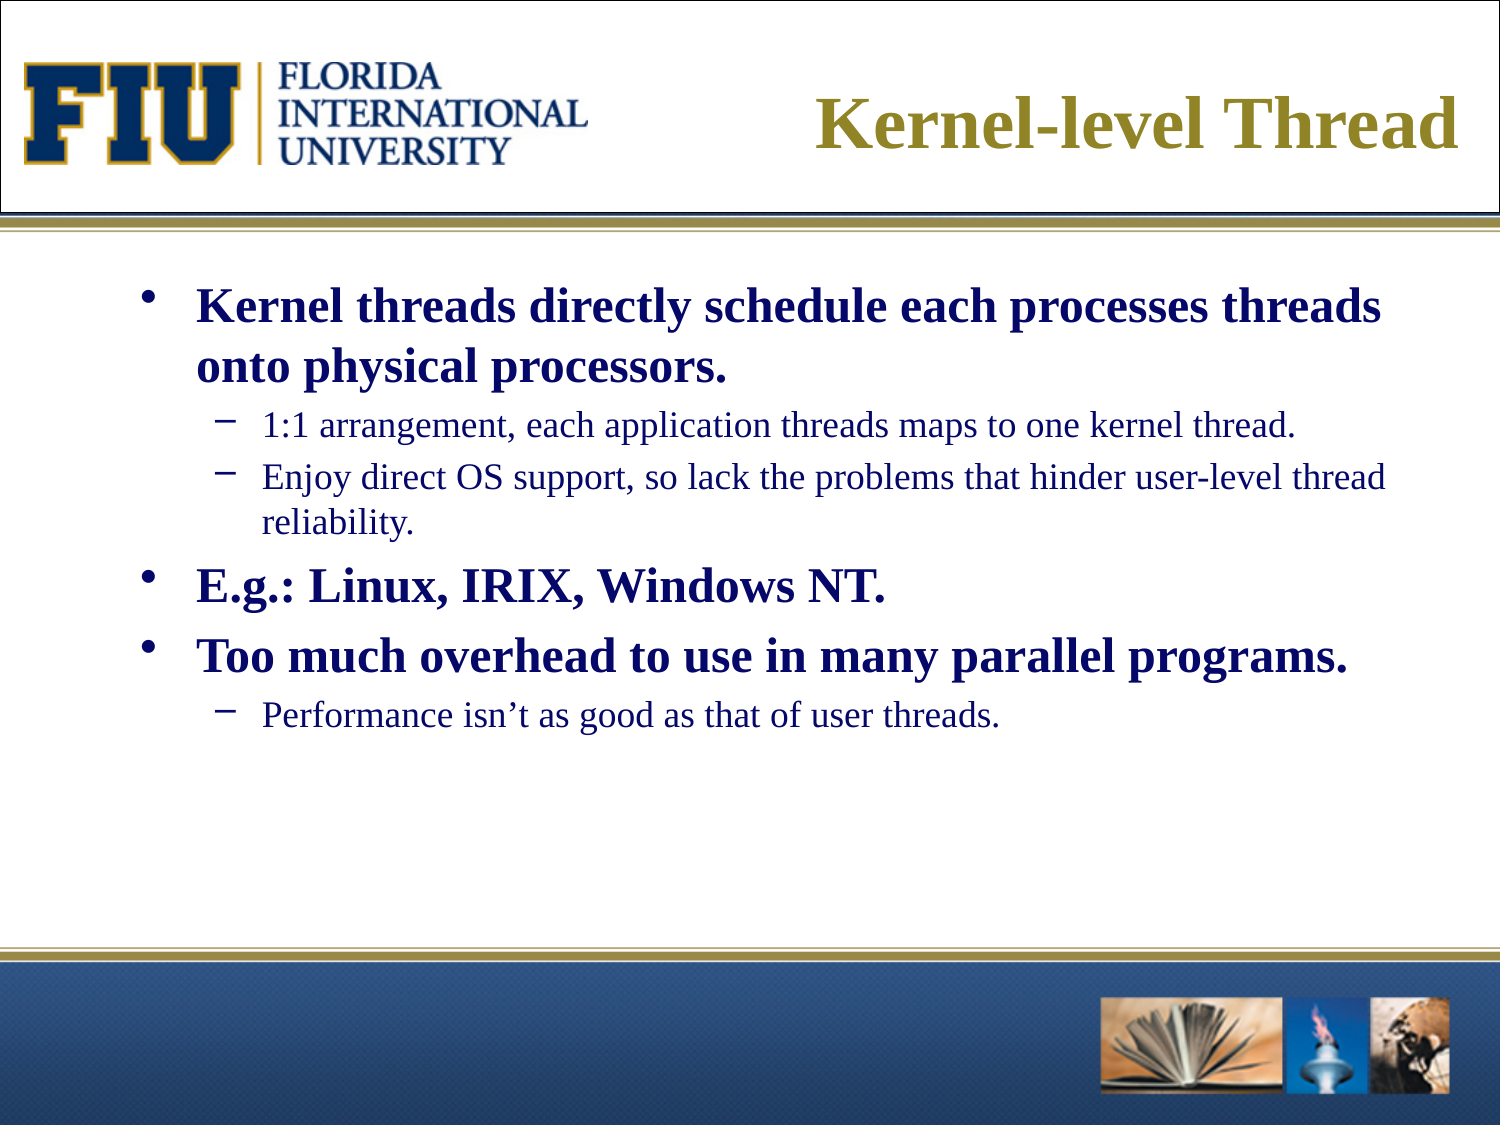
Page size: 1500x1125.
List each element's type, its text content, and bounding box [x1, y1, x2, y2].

title Kernel-level Thread [387, 49, 1476, 188]
picture [24, 62, 387, 165]
list Kernel threads directly schedule each processes threads onto physical processors. 1:1 arrangement, each application threads maps to one kernel thread. Enjoy direct OS support, so lack the problems that hinder user-level thread reliability. E.g.: Linux, IRIX, Windows NT. Too much overhead to use in many parallel programs. Performance isn’t as good as that of user threads. [124, 299, 1463, 951]
picture [0, 213, 1500, 1125]
